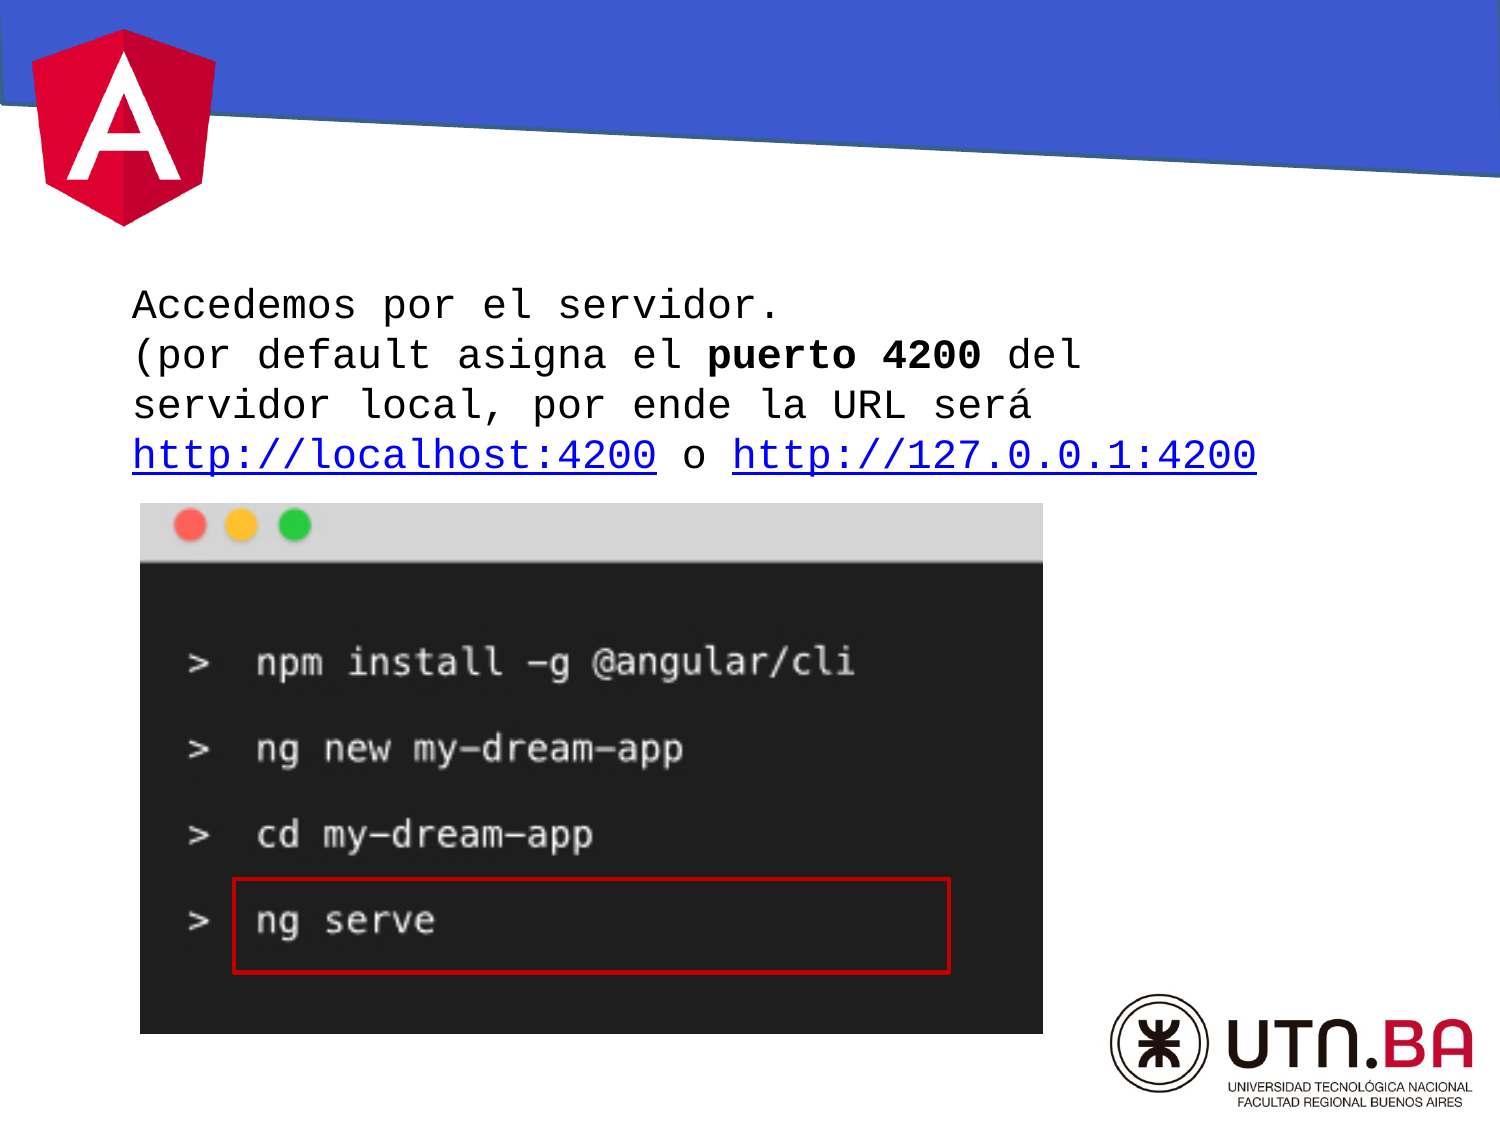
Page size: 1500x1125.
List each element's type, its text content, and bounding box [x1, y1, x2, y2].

picture [140, 503, 1044, 1034]
picture [0, 0, 247, 247]
text_box [248, 0, 1500, 178]
picture [1089, 975, 1500, 1125]
text_box Accedemos por el servidor. (por default asigna el puerto 4200 del servidor local, por ende la URL será http://localhost:4200 o http://127.0.0.1:4200 [117, 269, 1289, 535]
